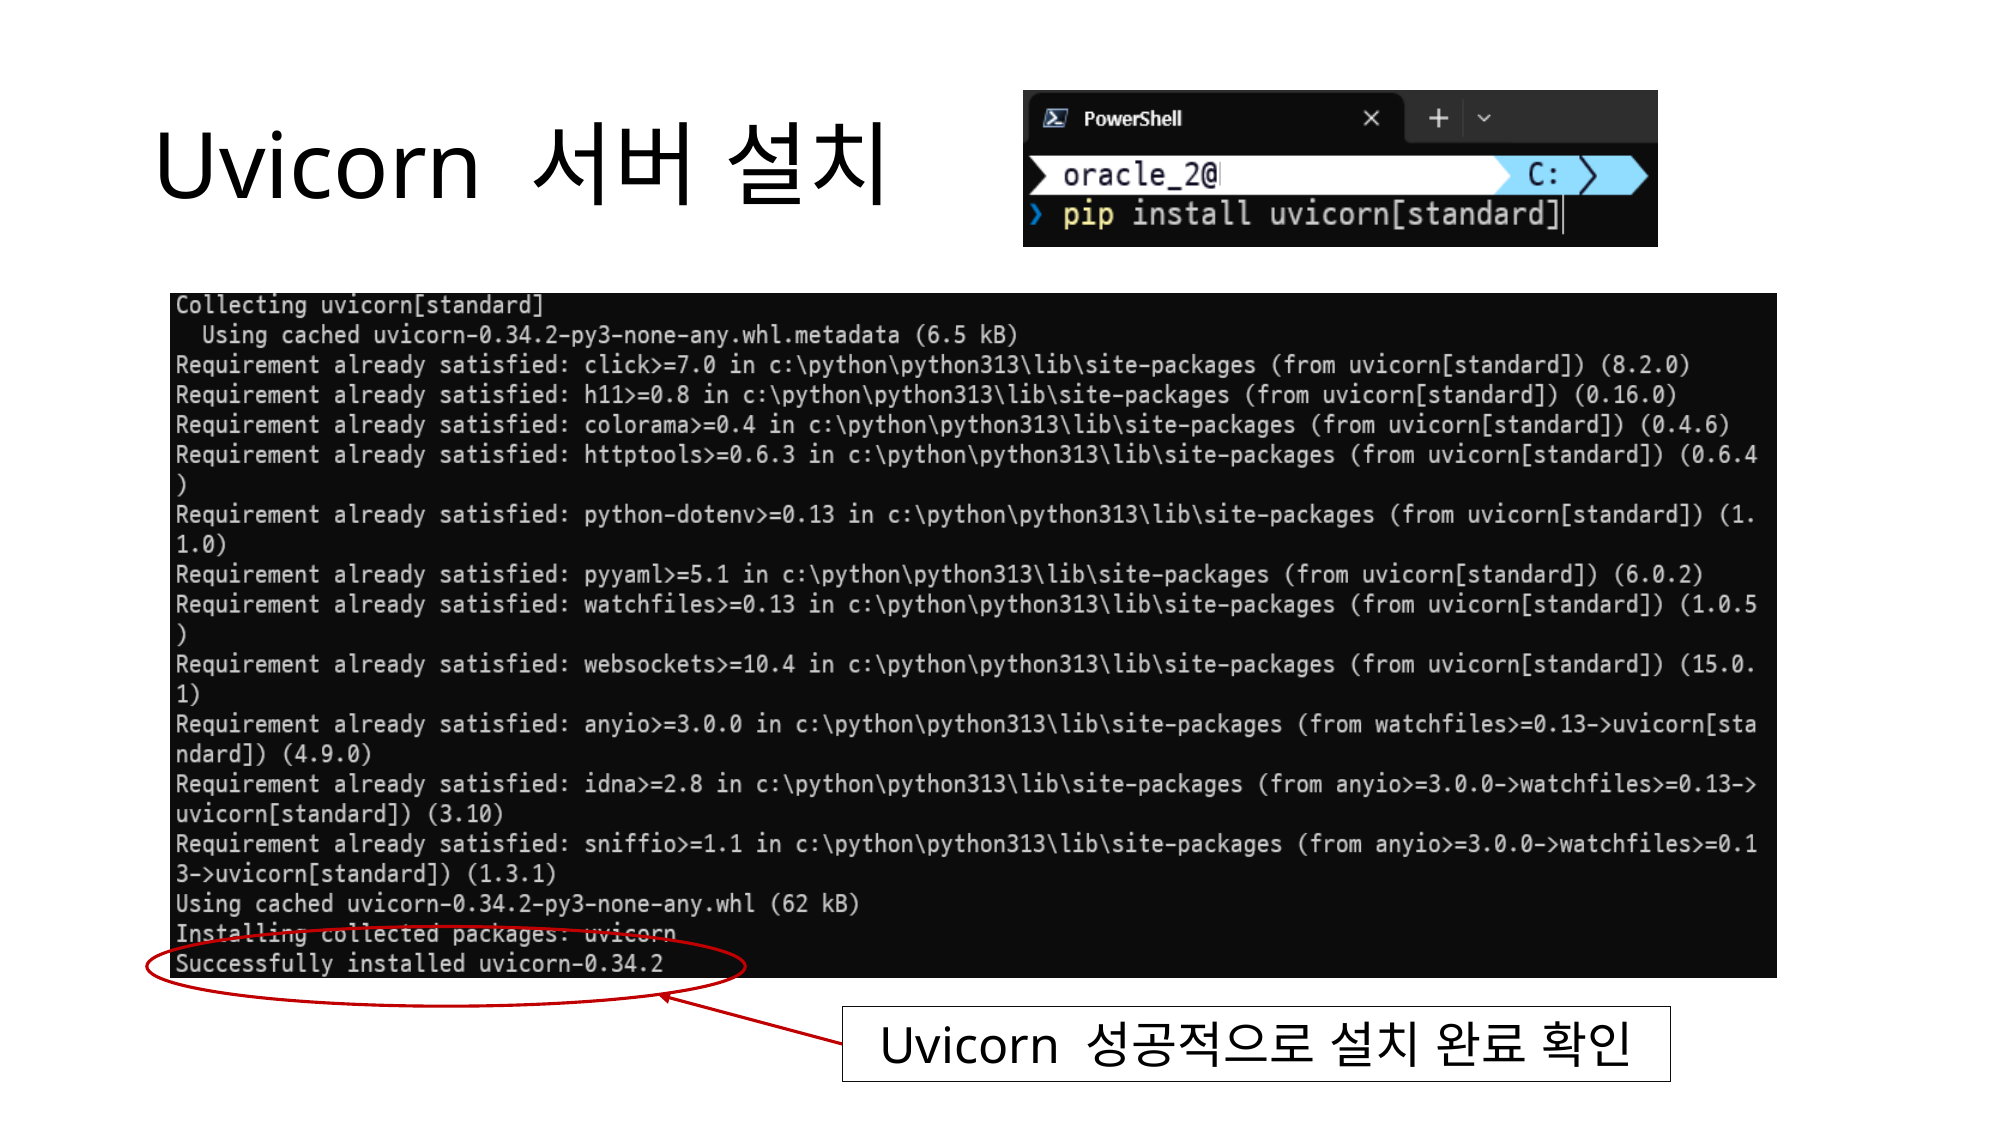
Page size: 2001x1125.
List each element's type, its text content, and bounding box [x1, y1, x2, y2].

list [1022, 89, 1659, 248]
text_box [657, 994, 843, 1045]
text_box [145, 949, 734, 1008]
text_box Uvicorn 성공적으로 설치 완료 확인 [842, 1006, 1671, 1082]
picture [169, 292, 1777, 979]
title Uvicorn 서버 설치 [137, 59, 1863, 278]
